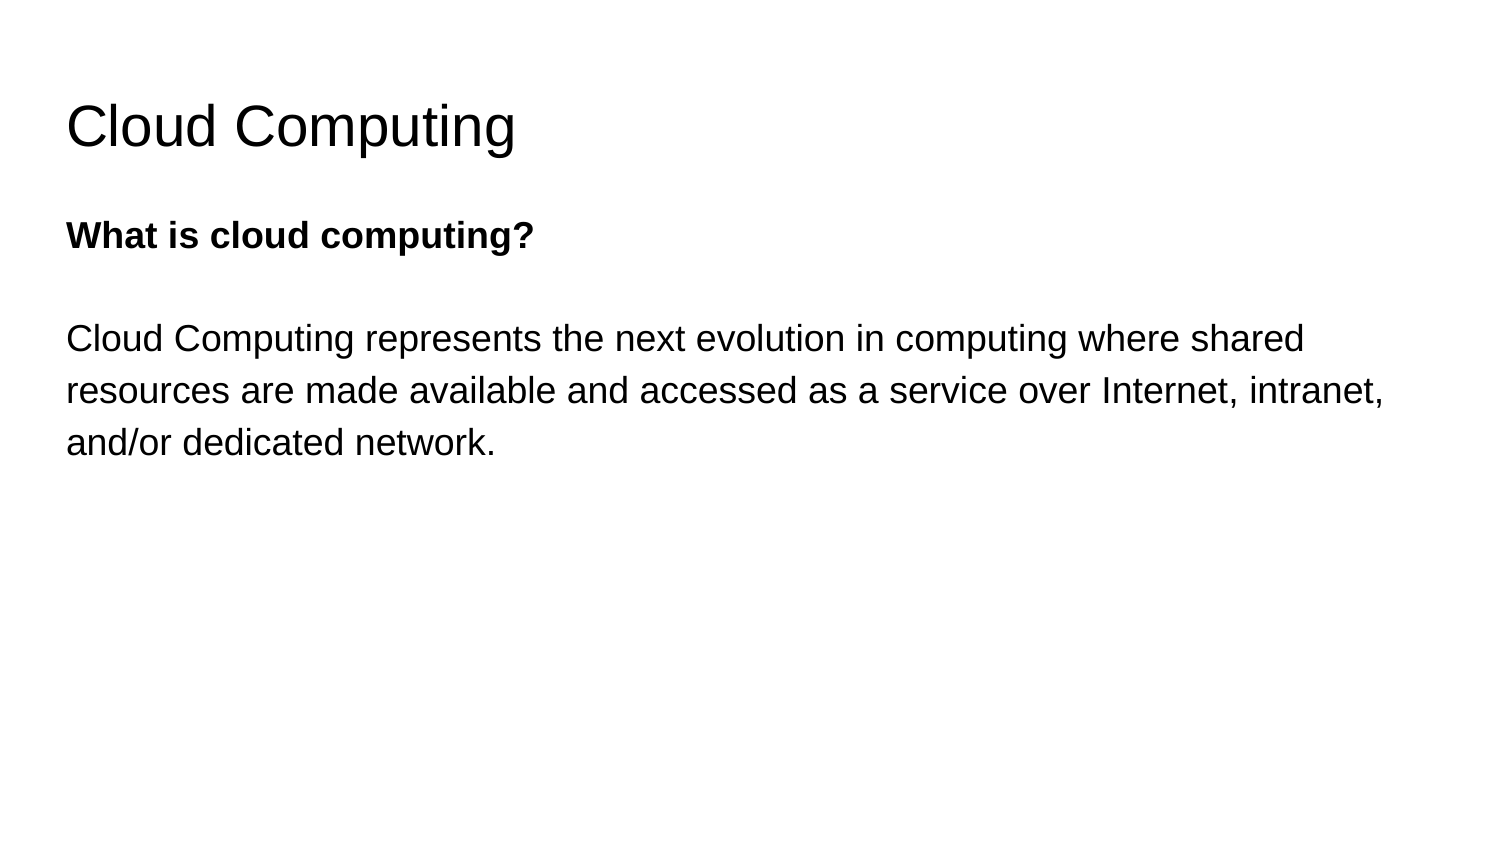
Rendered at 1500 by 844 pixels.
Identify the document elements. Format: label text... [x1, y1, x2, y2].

title Cloud Computing [51, 72, 1449, 167]
list What is cloud computing? Cloud Computing represents the next evolution in computing where shared resources are made available and accessed as a service over Internet, intranet, and/or dedicated network. [51, 189, 1449, 750]
